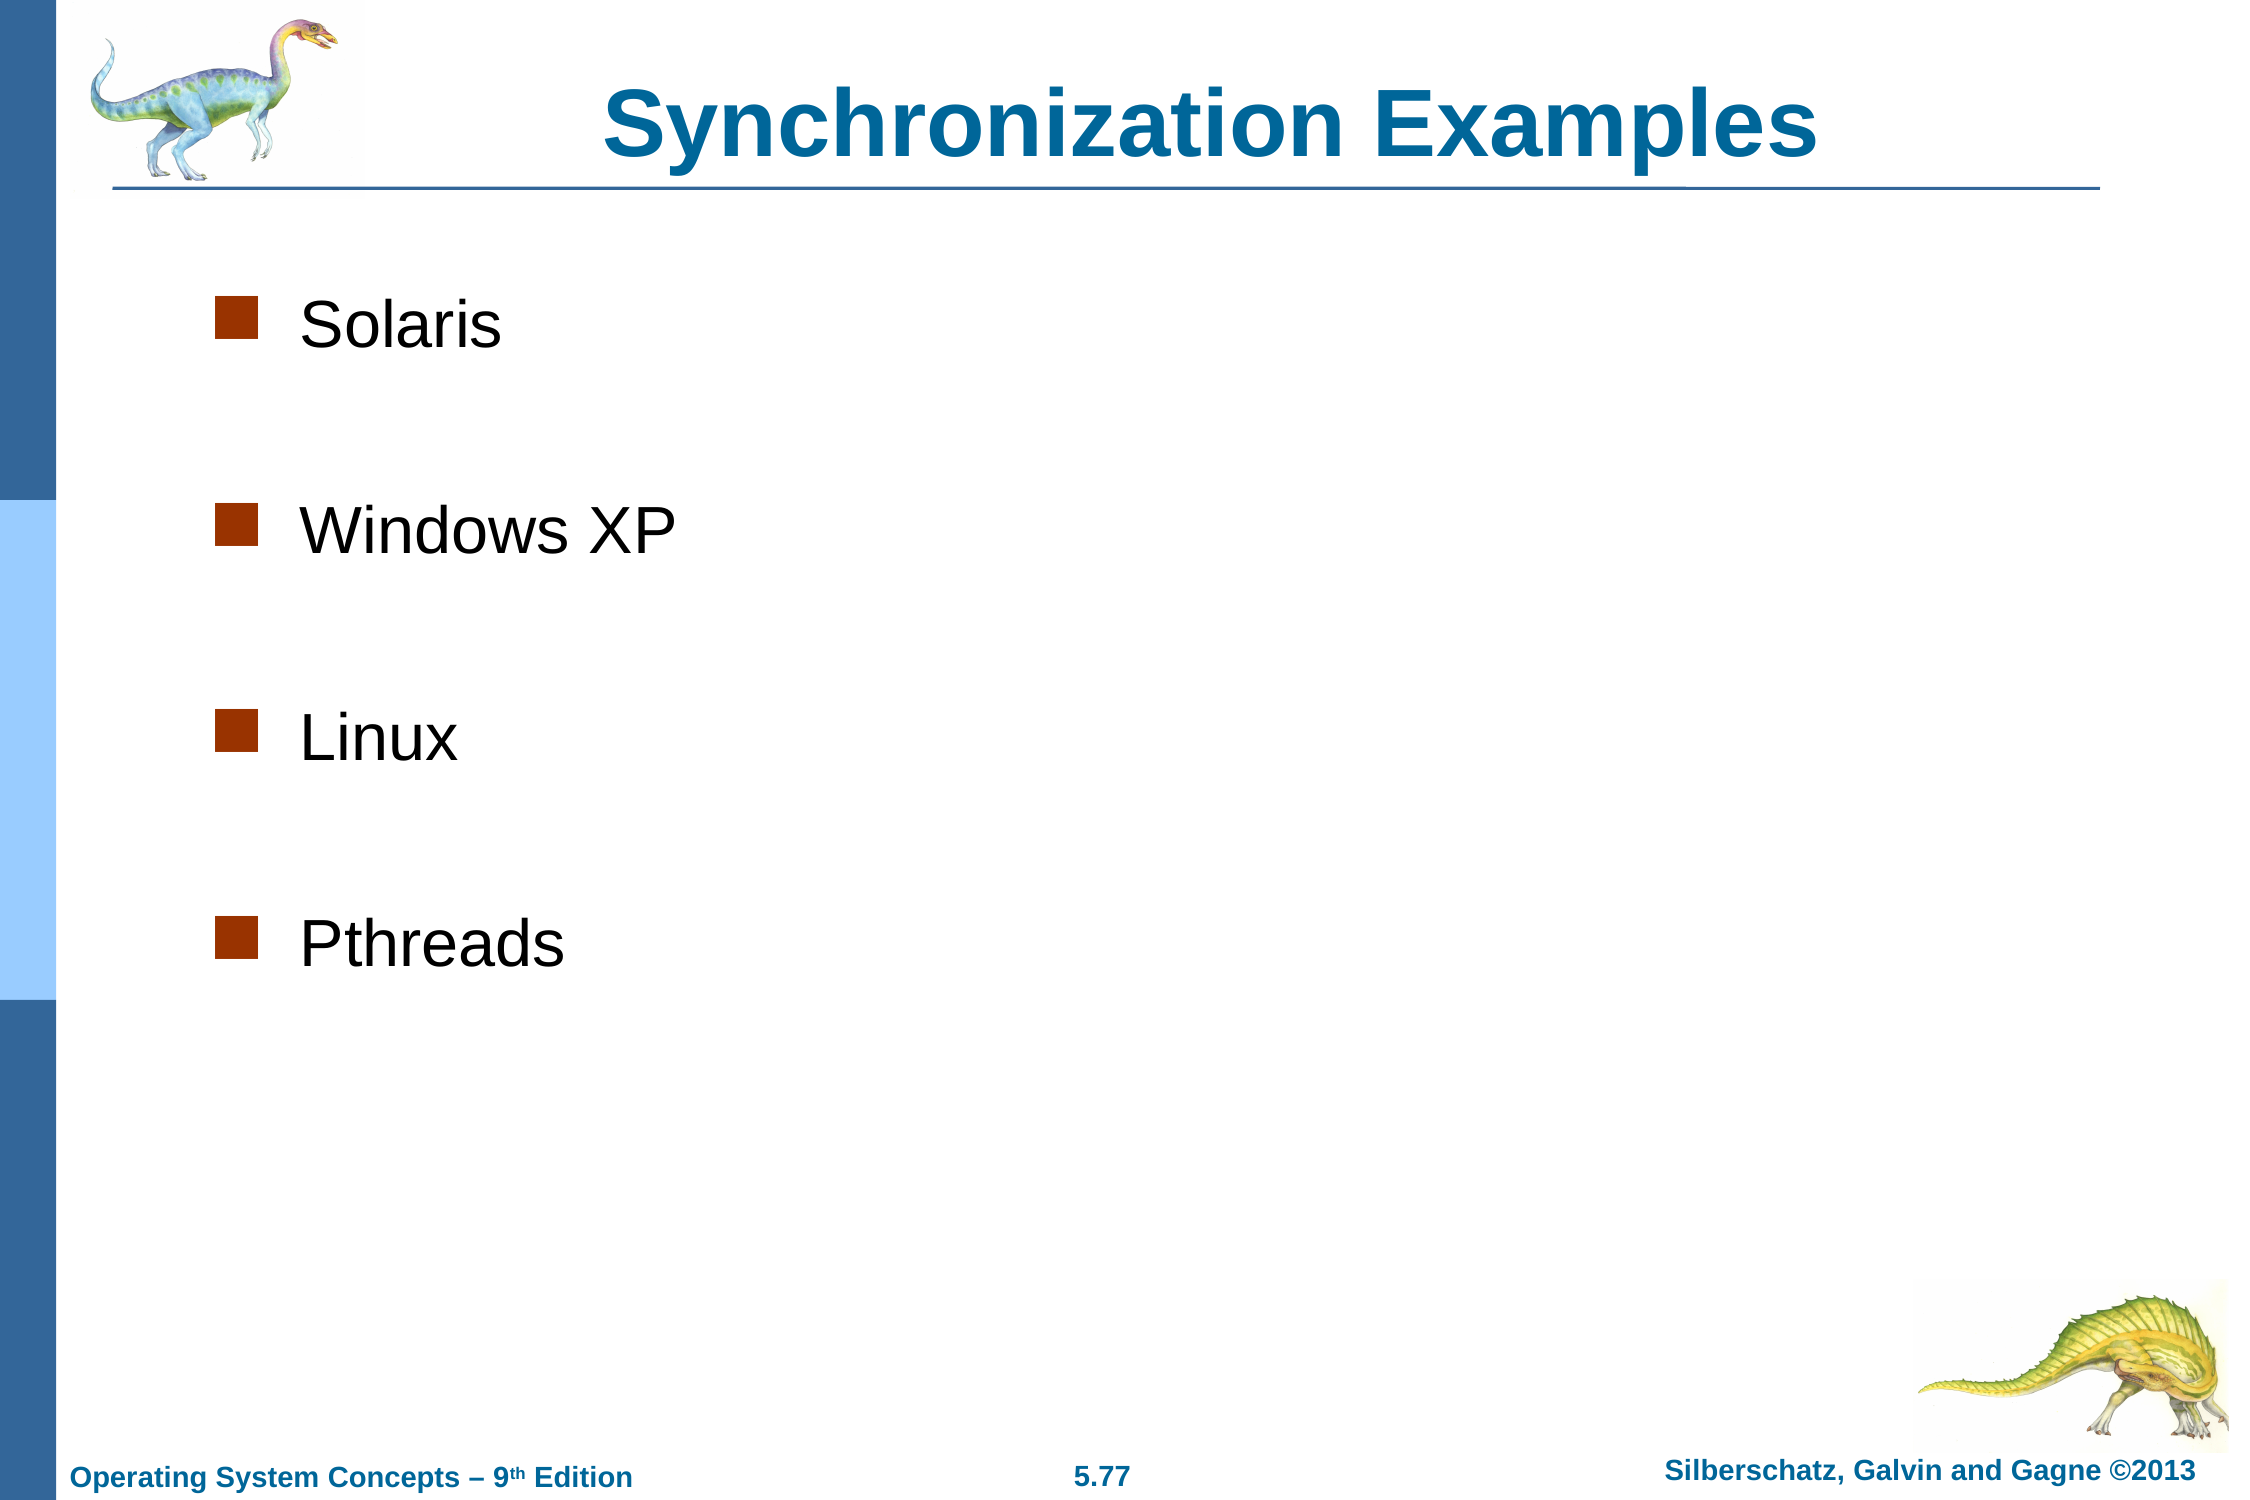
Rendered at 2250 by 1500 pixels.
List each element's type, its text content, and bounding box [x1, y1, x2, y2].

title Synchronization Examples [284, 60, 2138, 187]
picture [1913, 1279, 2229, 1453]
picture [70, 0, 365, 199]
list Solaris Windows XP Linux Pthreads [198, 269, 2224, 1261]
